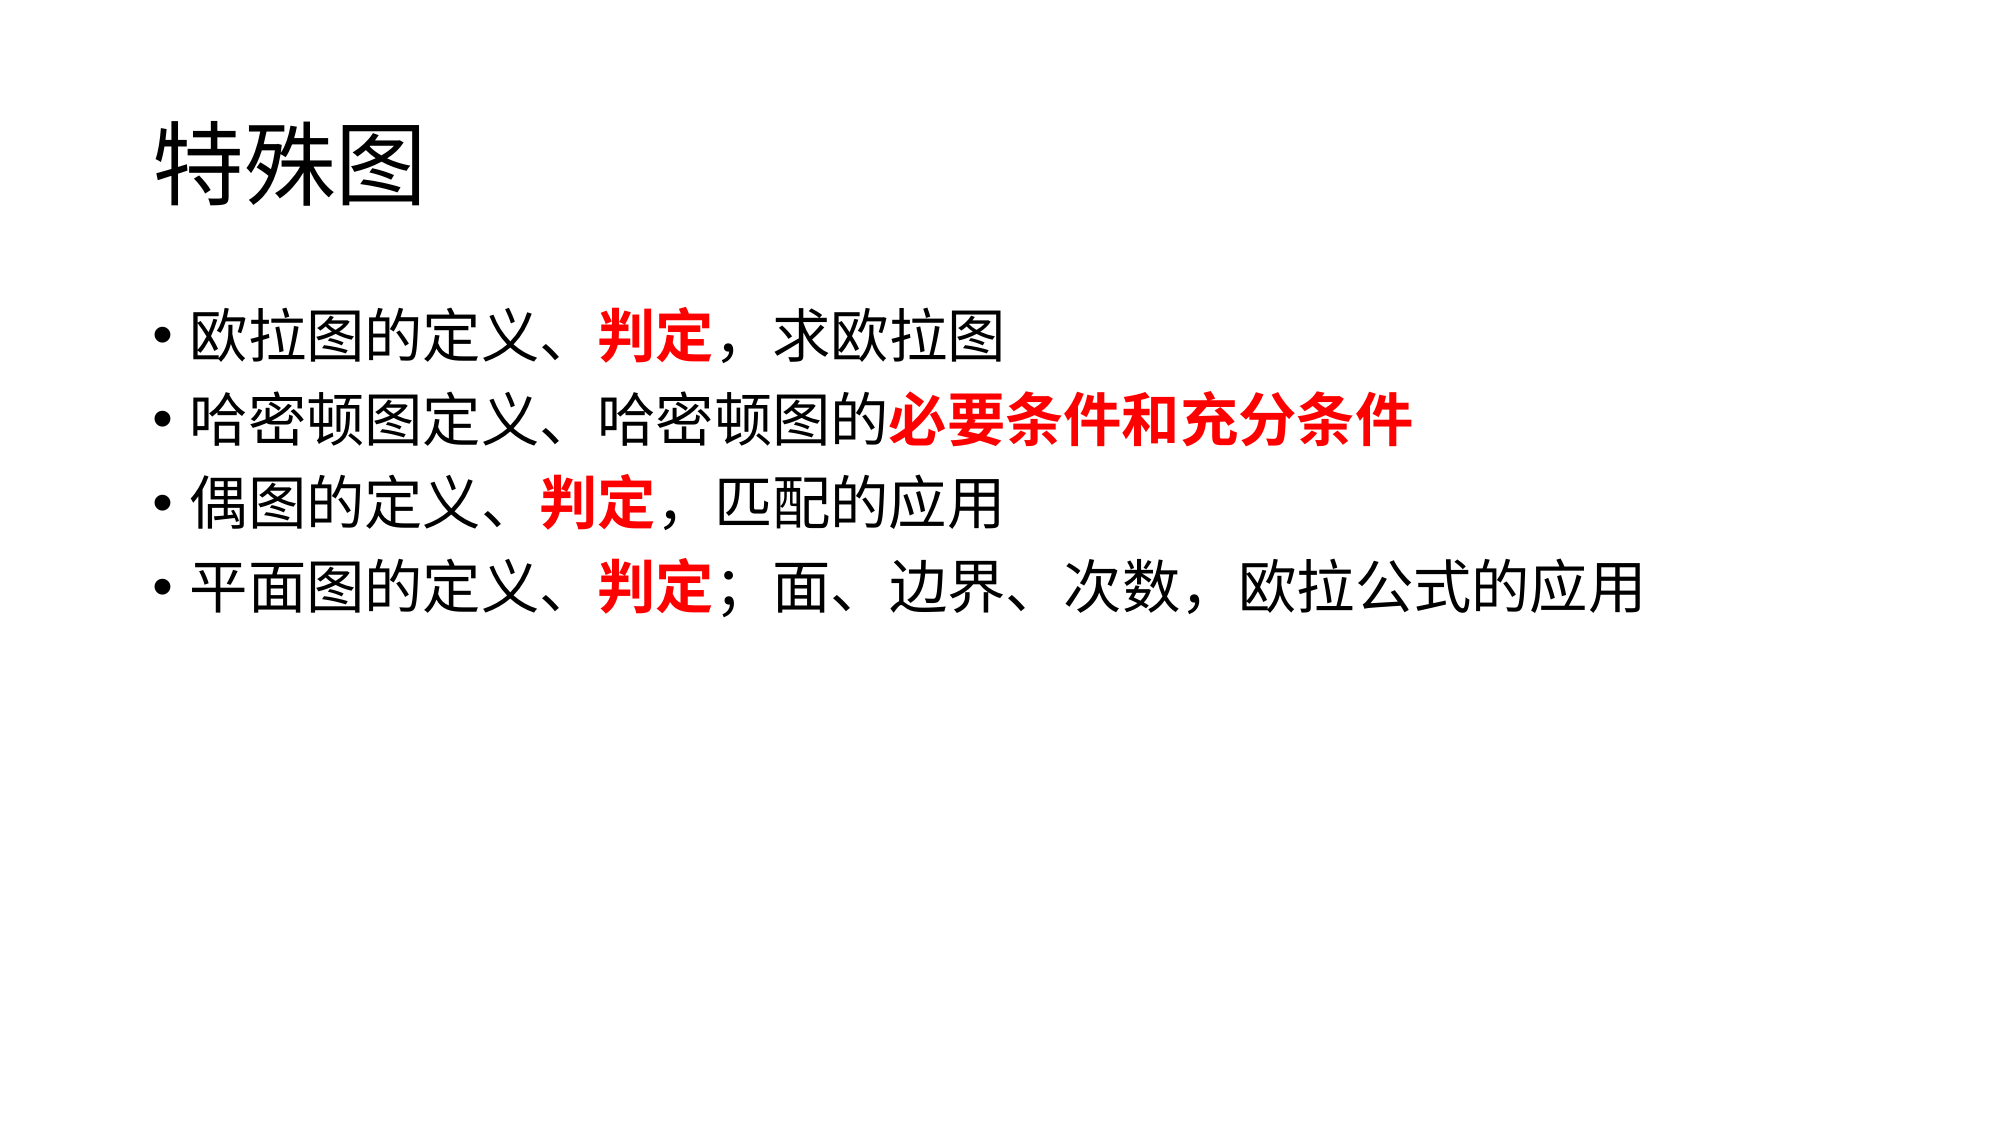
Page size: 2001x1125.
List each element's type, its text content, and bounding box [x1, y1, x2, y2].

title 特殊图 [137, 59, 1863, 278]
list 欧拉图的定义、判定，求欧拉图 哈密顿图定义、哈密顿图的必要条件和充分条件 偶图的定义、判定，匹配的应用 平面图的定义、判定；面、边界、次数，欧拉公式的应用 [137, 299, 1863, 1014]
